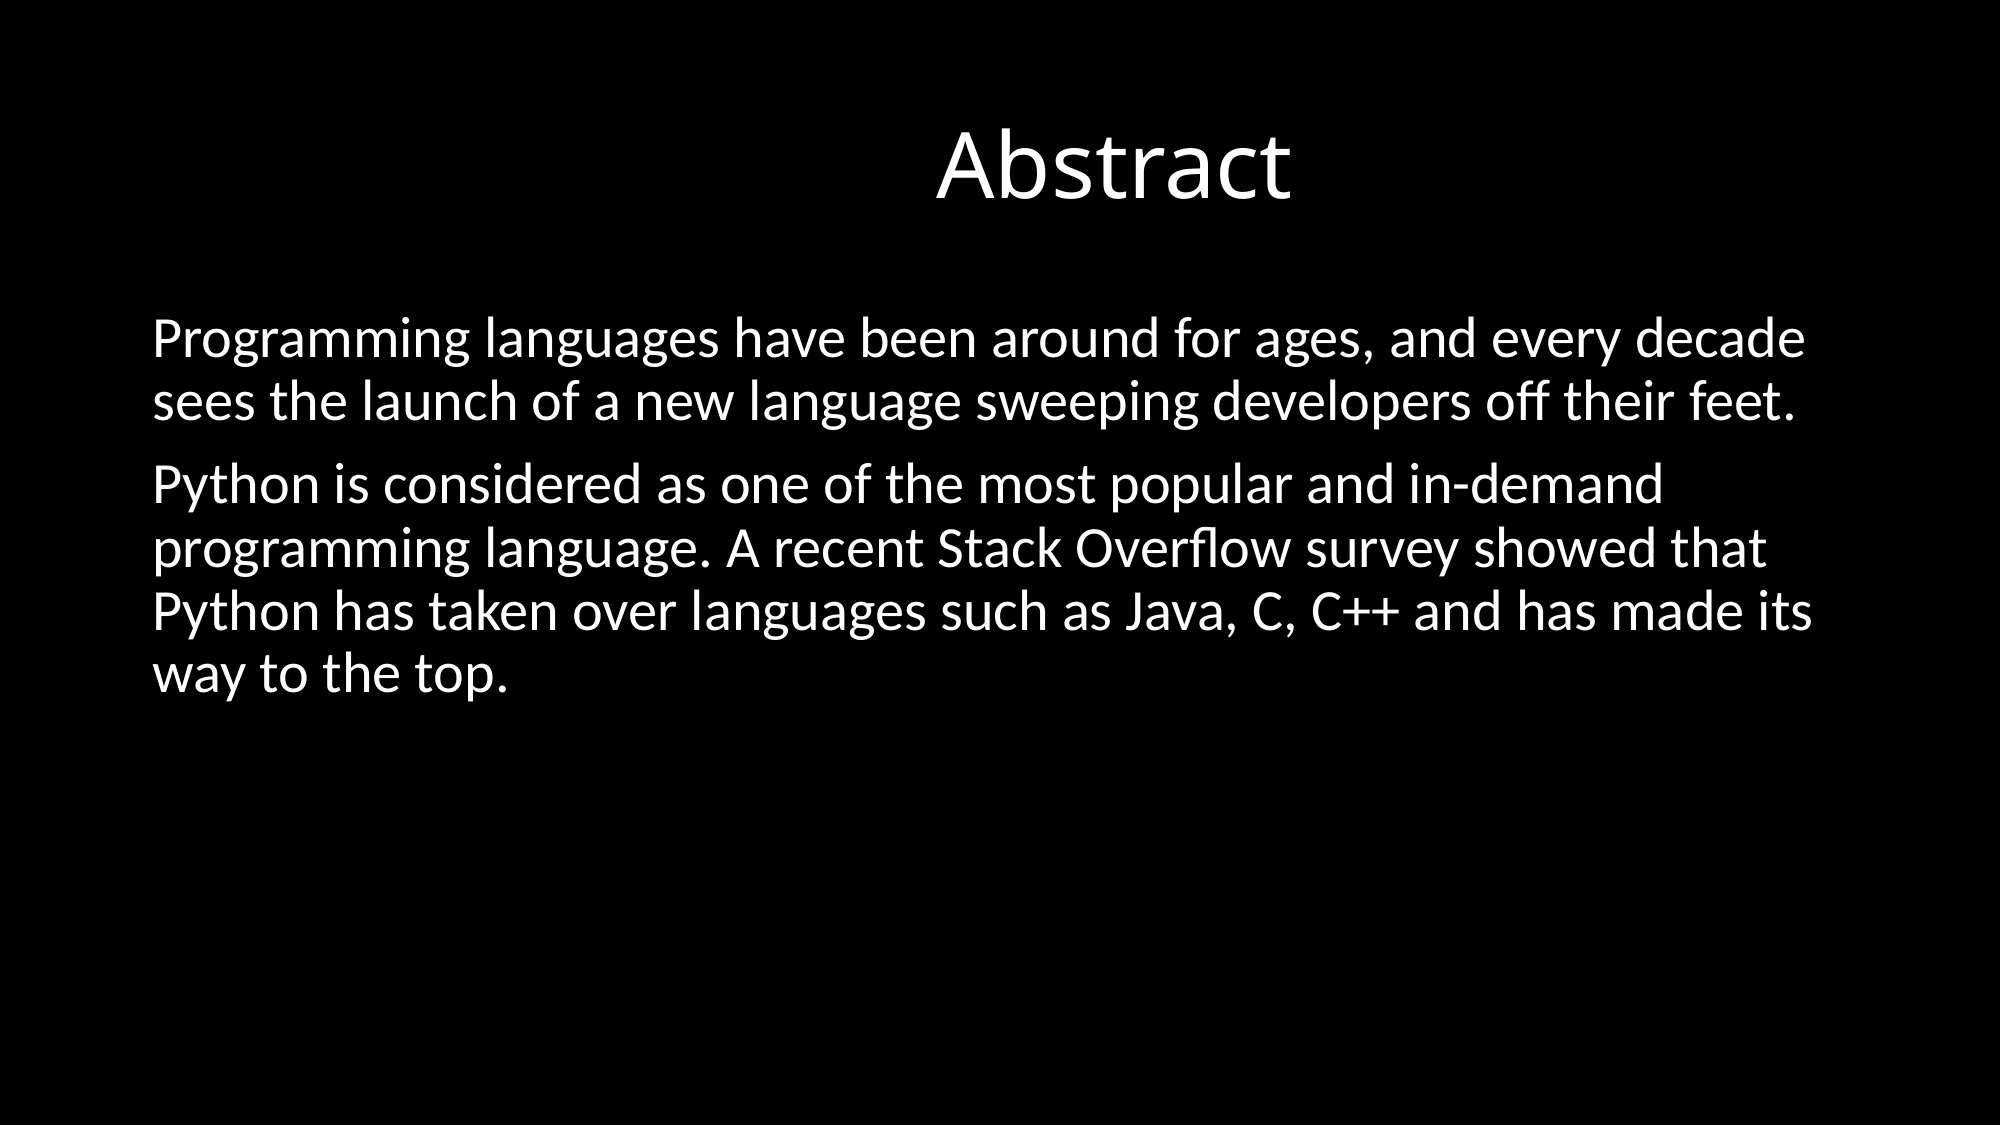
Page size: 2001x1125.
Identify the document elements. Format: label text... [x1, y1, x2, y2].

title Abstract [137, 59, 1863, 278]
list Programming languages have been around for ages, and every decade sees the launch of a new language sweeping developers off their feet. Python is considered as one of the most popular and in-demand programming language. A recent Stack Overflow survey showed that Python has taken over languages such as Java, C, C++ and has made its way to the top. [137, 299, 1863, 1014]
